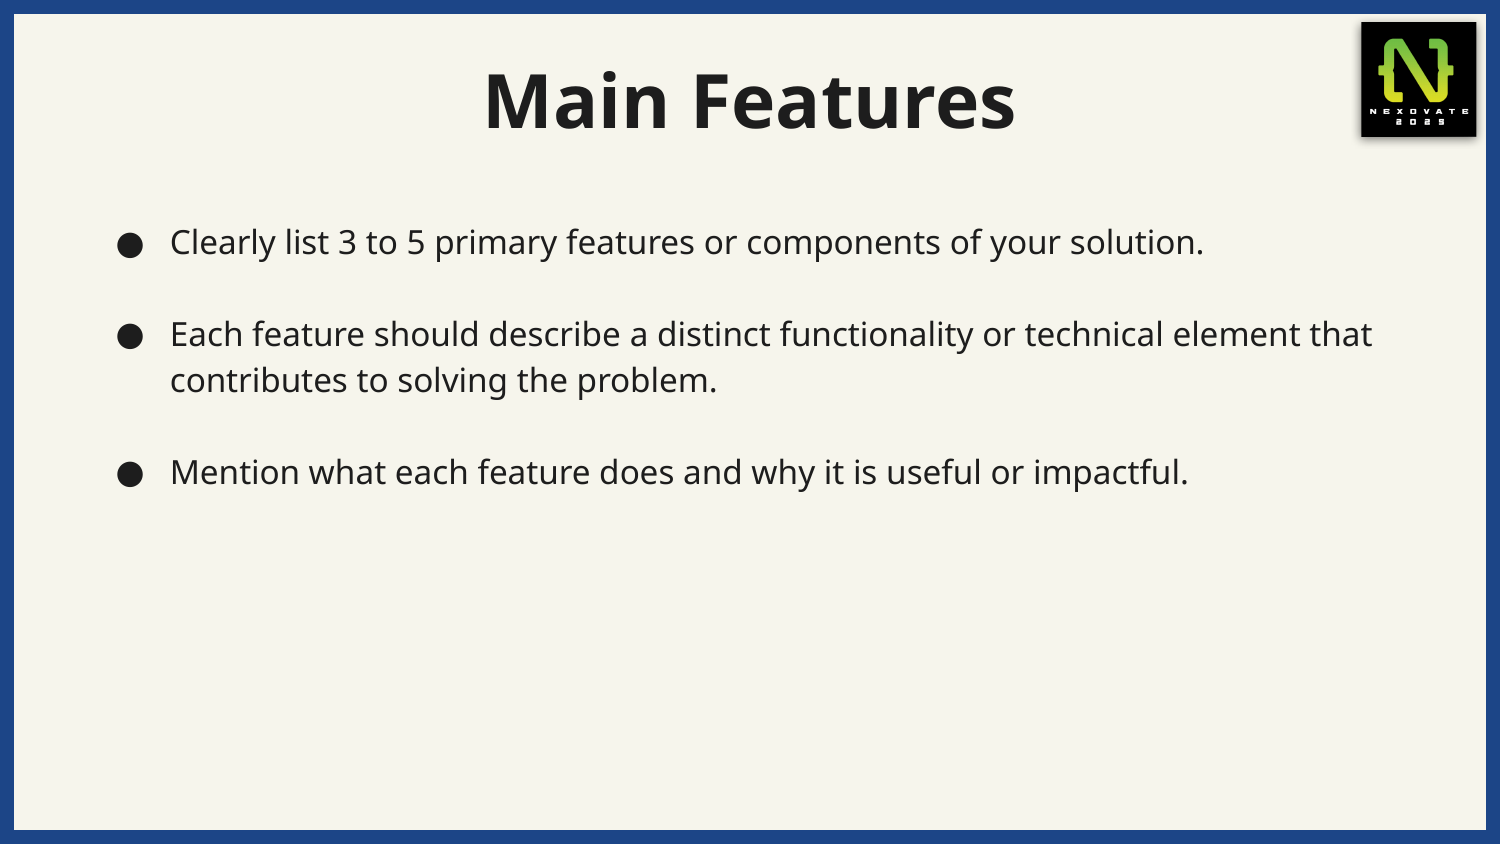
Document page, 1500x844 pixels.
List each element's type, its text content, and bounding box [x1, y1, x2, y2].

list Clearly list 3 to 5 primary features or components of your solution. Each feature should describe a distinct functionality or technical element that contributes to solving the problem. Mention what each feature does and why it is useful or impactful. [79, 200, 1421, 787]
title Main Features [318, 20, 1182, 192]
picture [1360, 22, 1477, 137]
text_box [4, 4, 1496, 840]
